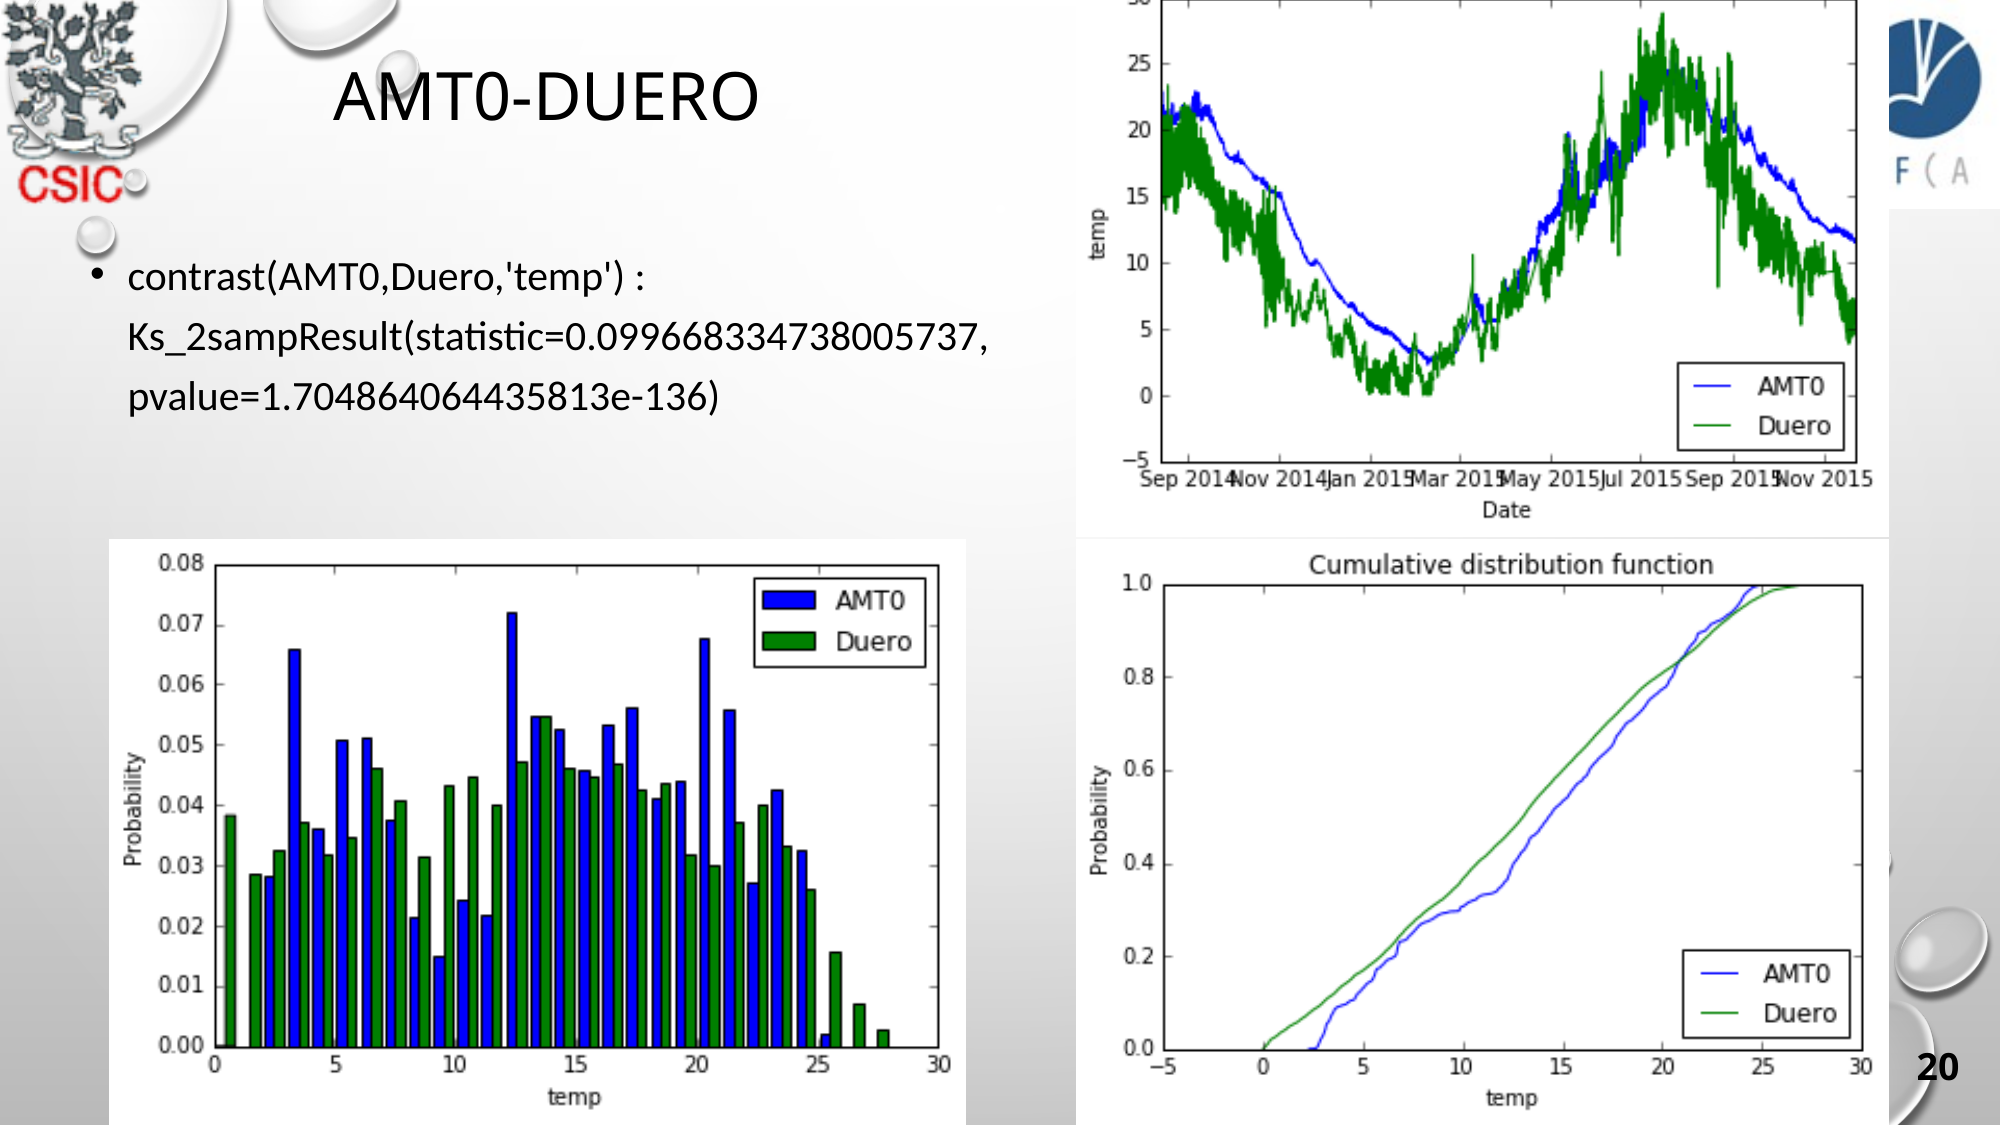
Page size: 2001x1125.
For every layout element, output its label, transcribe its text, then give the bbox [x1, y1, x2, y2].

picture [0, 0, 2000, 1125]
slide_number 20 [1893, 1038, 1975, 1099]
list Amt0-Duero contrast(AMT0,Duero,'temp') : Ks_2sampResult(statistic=0.099668334738005737, pvalue=1.704864064435813e-136) [0, 29, 1020, 513]
